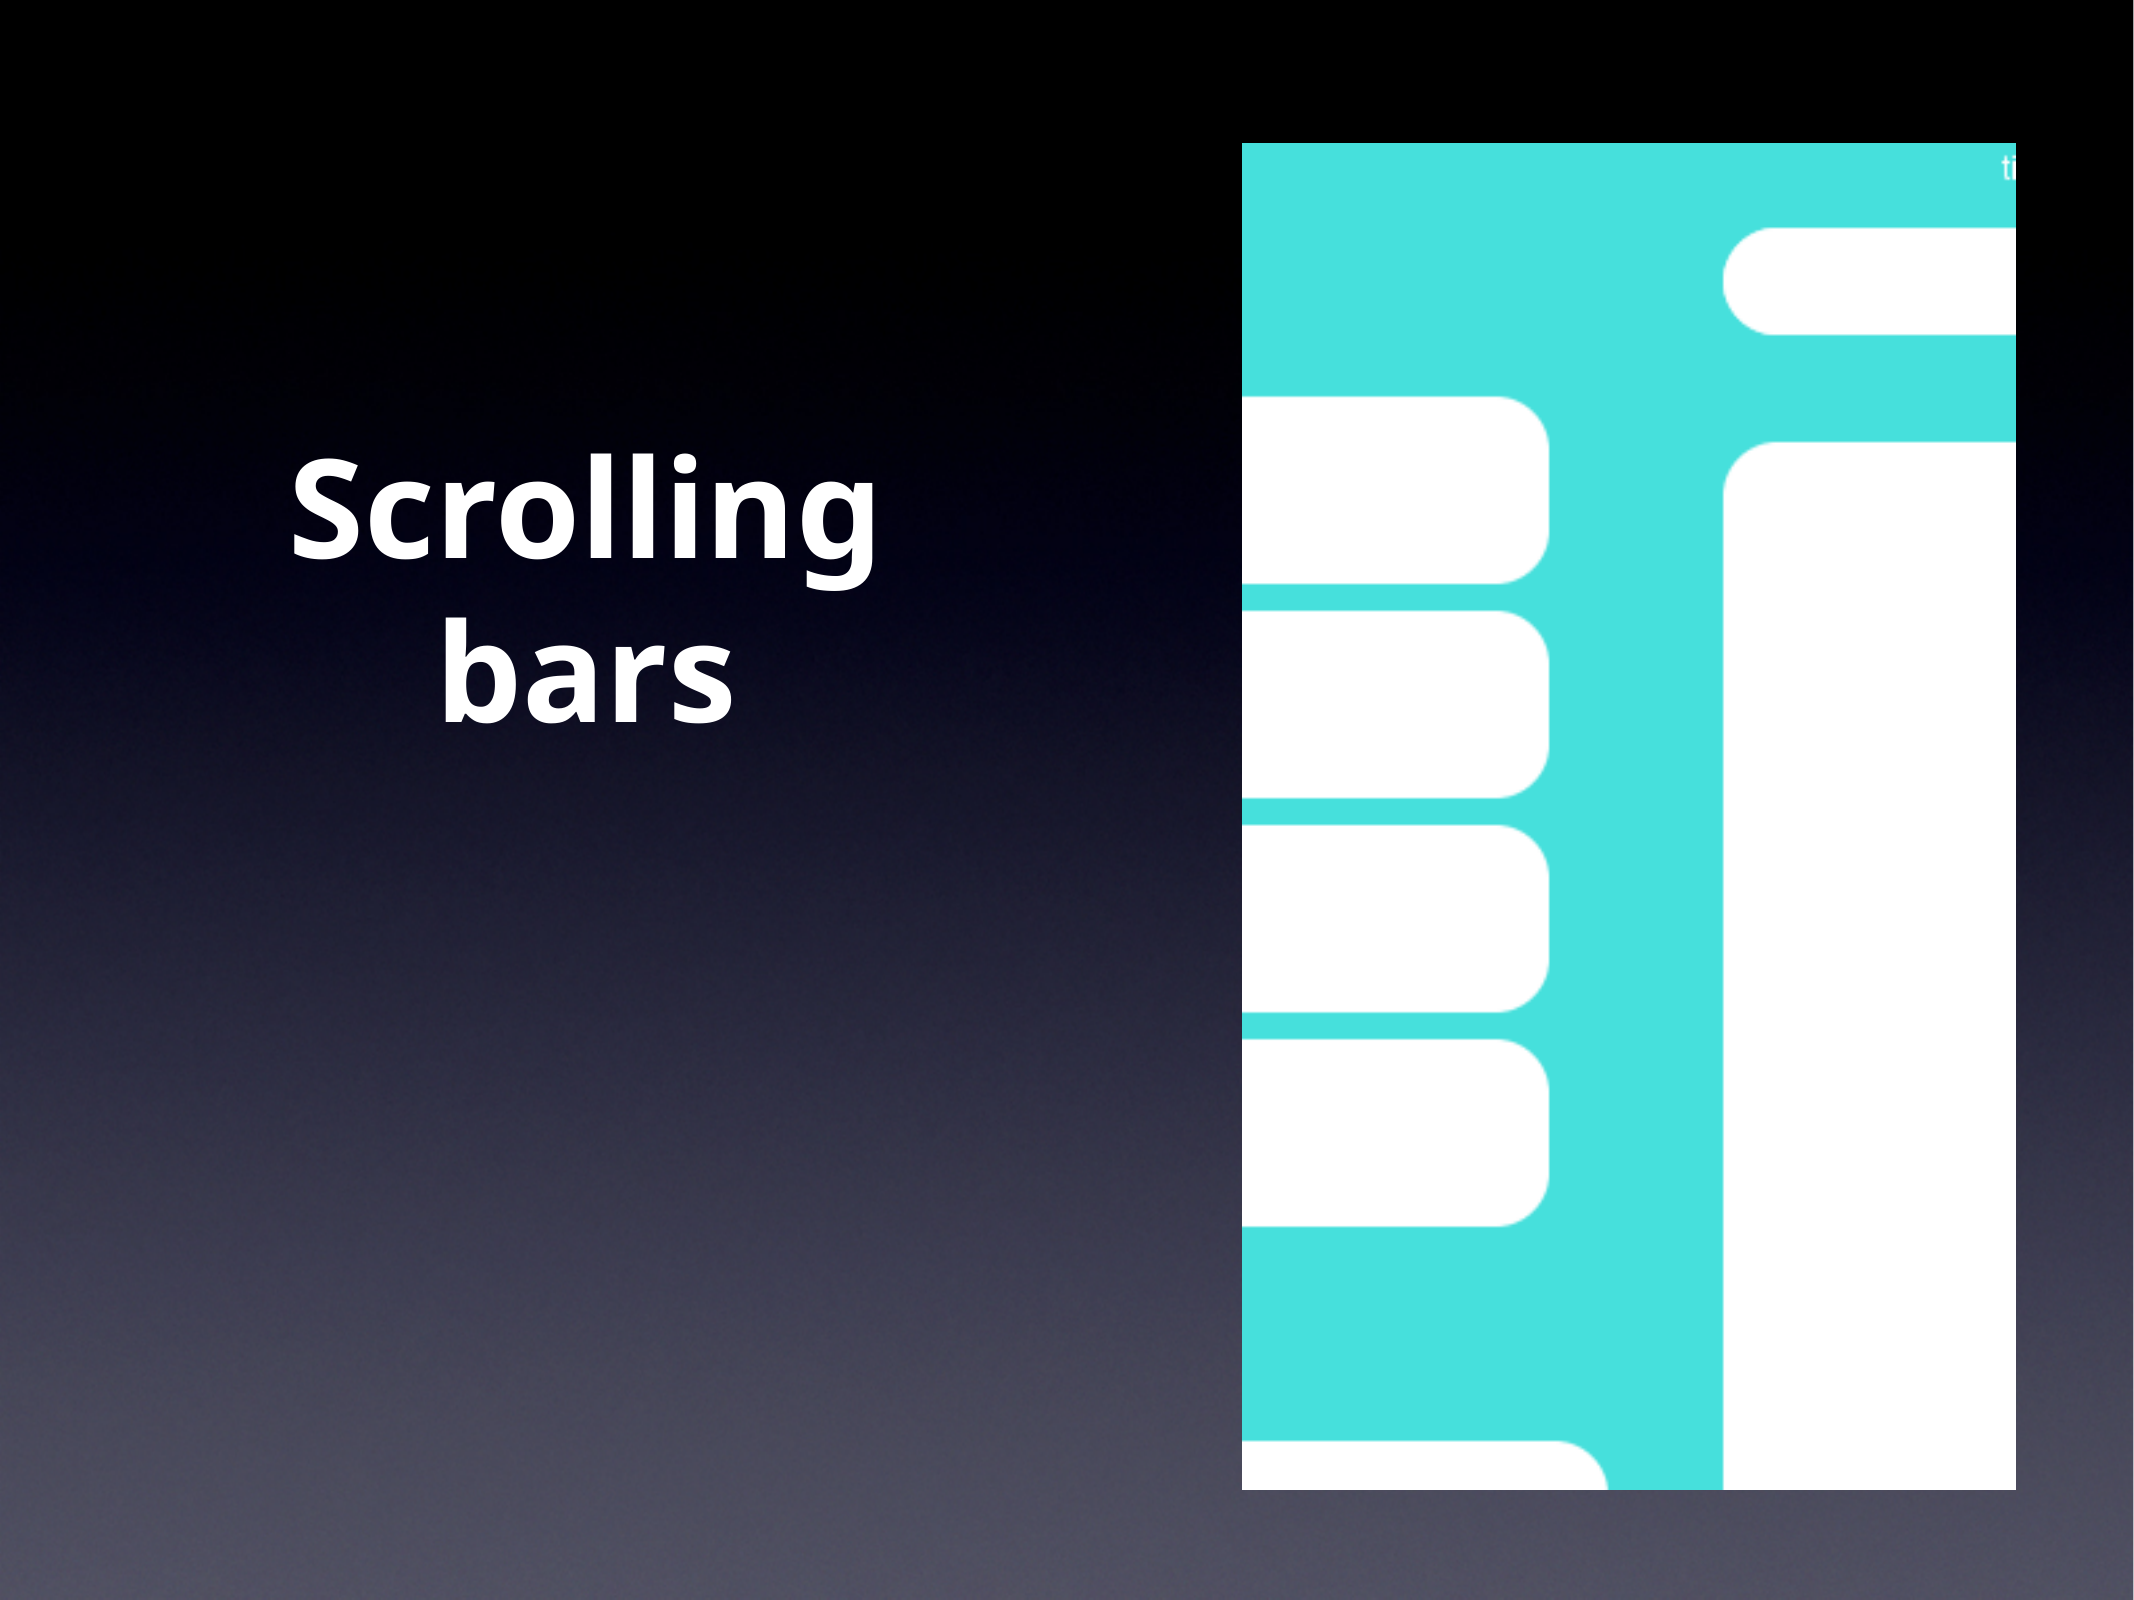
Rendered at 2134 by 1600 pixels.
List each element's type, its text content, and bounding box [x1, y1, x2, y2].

picture [0, 0, 2134, 1600]
text_box Scrolling bars [211, 413, 962, 758]
